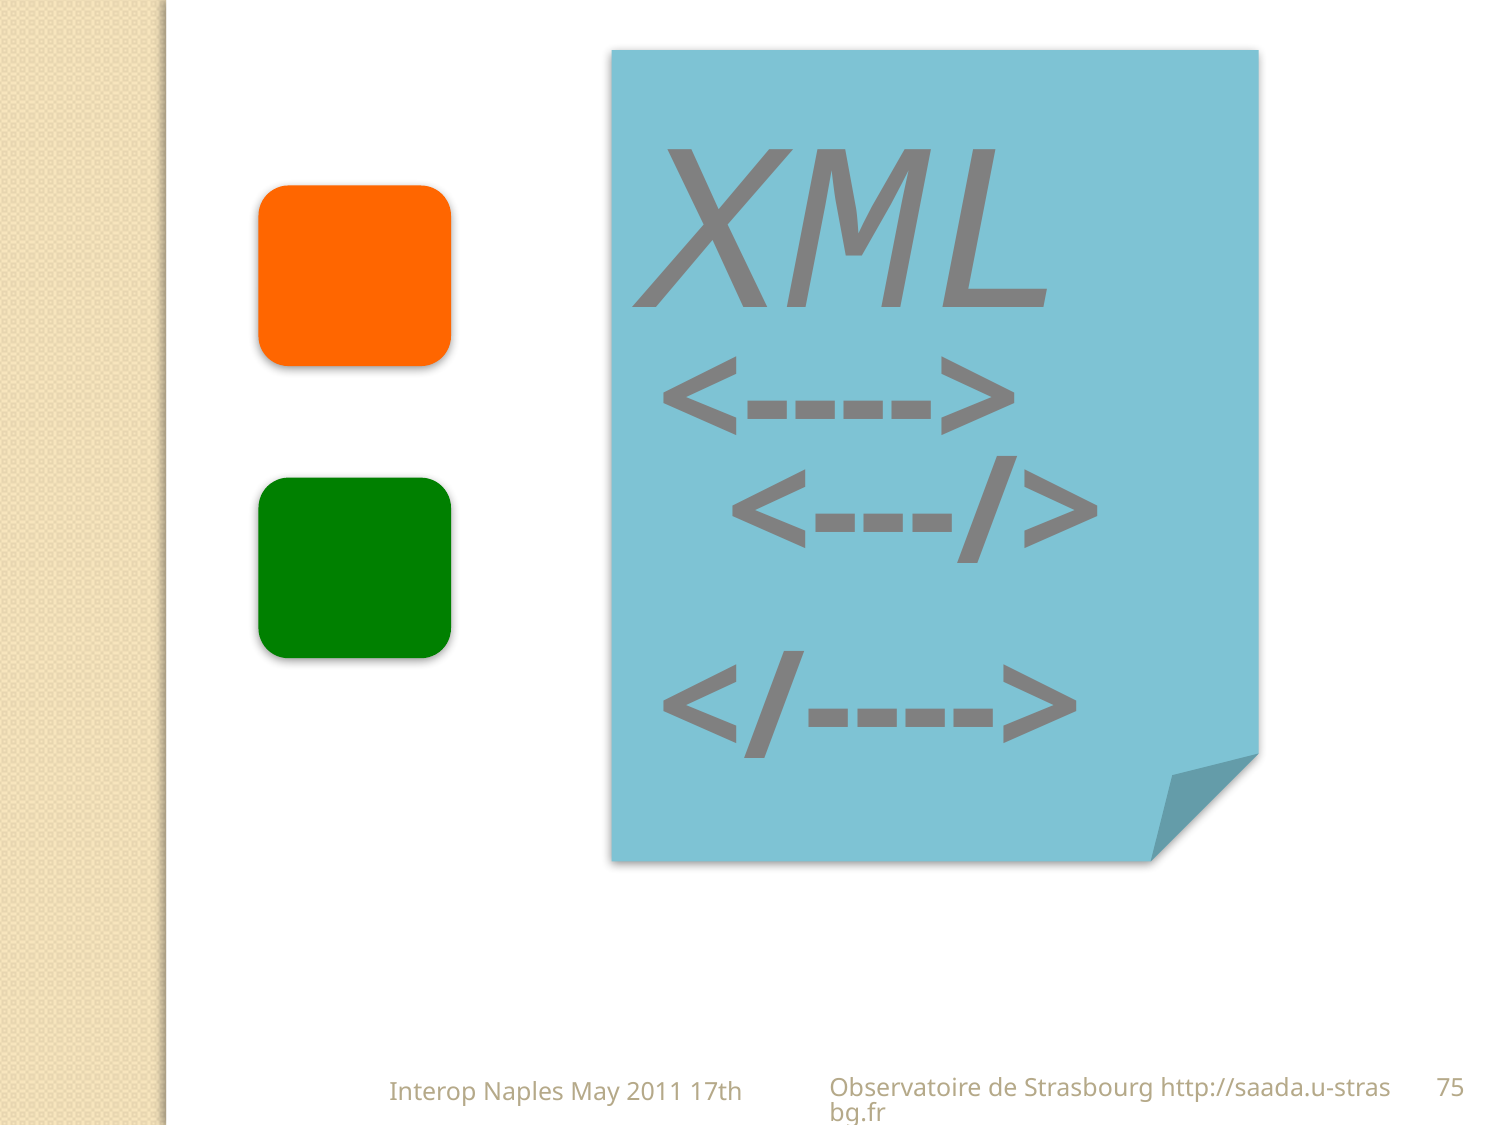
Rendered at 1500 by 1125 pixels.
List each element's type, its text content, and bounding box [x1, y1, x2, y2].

slide_number 75 [1413, 1034, 1488, 1113]
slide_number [338, 1034, 765, 1113]
footer Observatoire de Strasbourg http://saada.u-strasbg.fr [814, 1034, 1413, 1113]
text_box [257, 476, 452, 659]
text_box [257, 184, 452, 367]
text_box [611, 49, 1259, 862]
